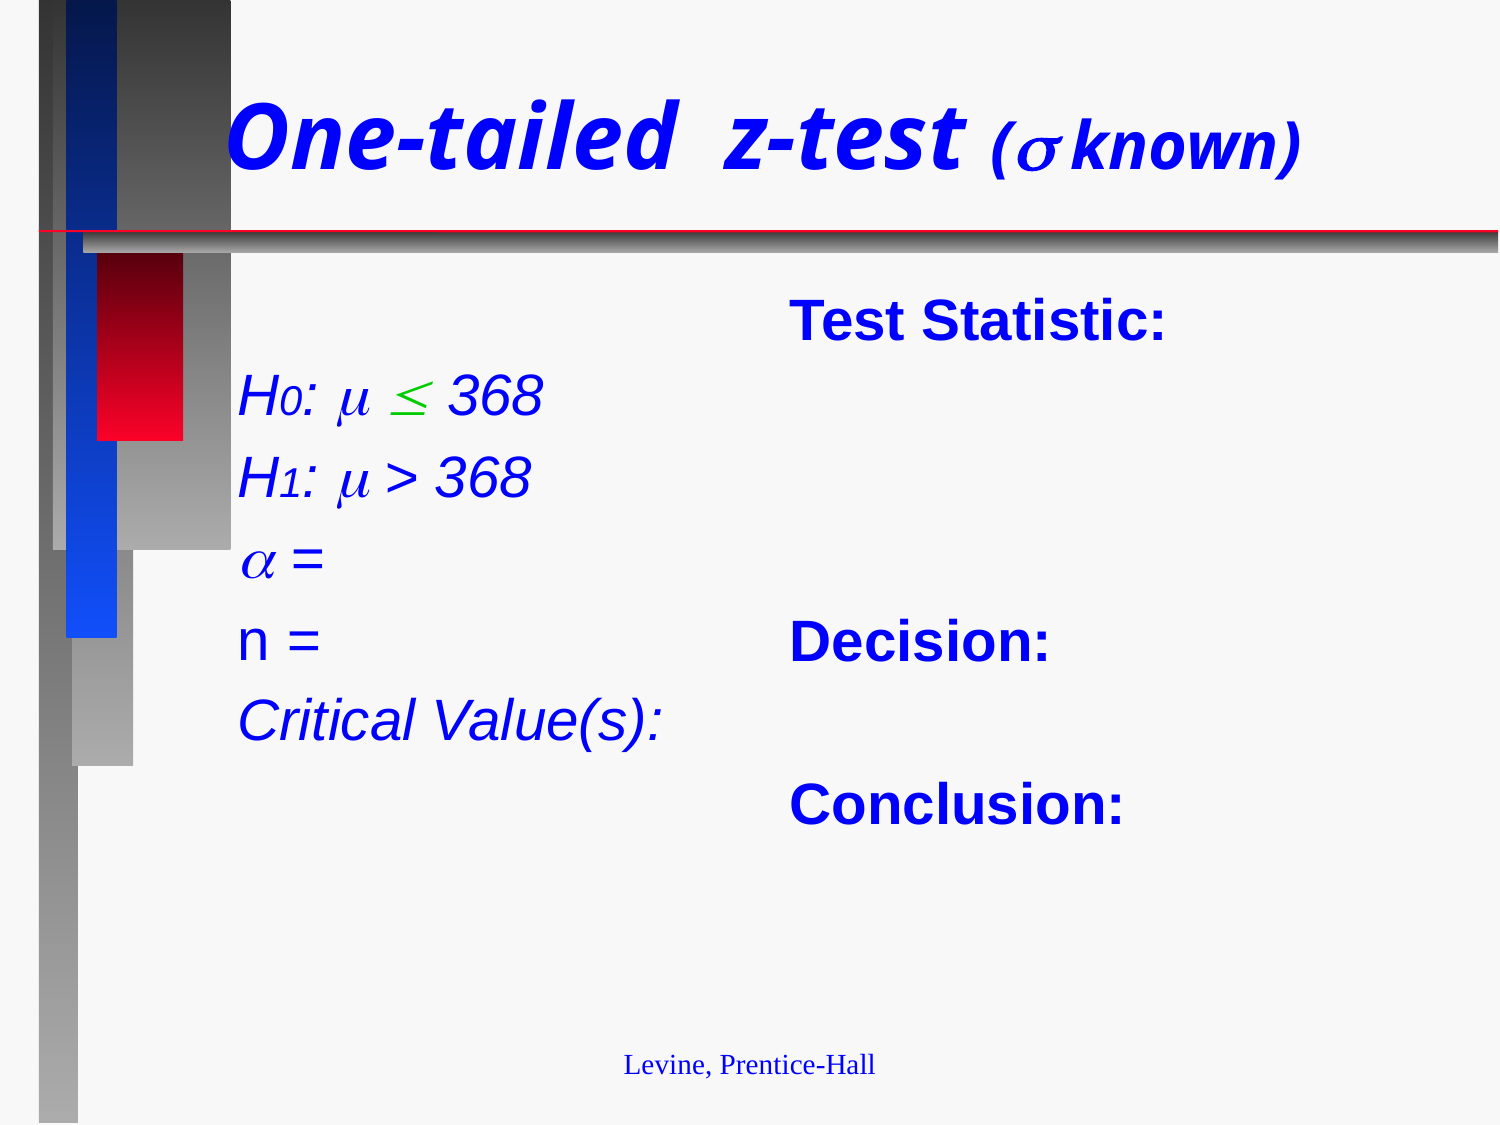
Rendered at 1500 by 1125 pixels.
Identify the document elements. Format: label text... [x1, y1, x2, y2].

list H0:   368 H1:  > 368  = n = Critical Value(s): [222, 349, 774, 886]
footer Levine, Prentice-Hall [512, 1024, 988, 1101]
text_box Test Statistic: Decision: Conclusion: [774, 274, 1400, 950]
title One-tailed z-test ( known) [124, 37, 1401, 229]
